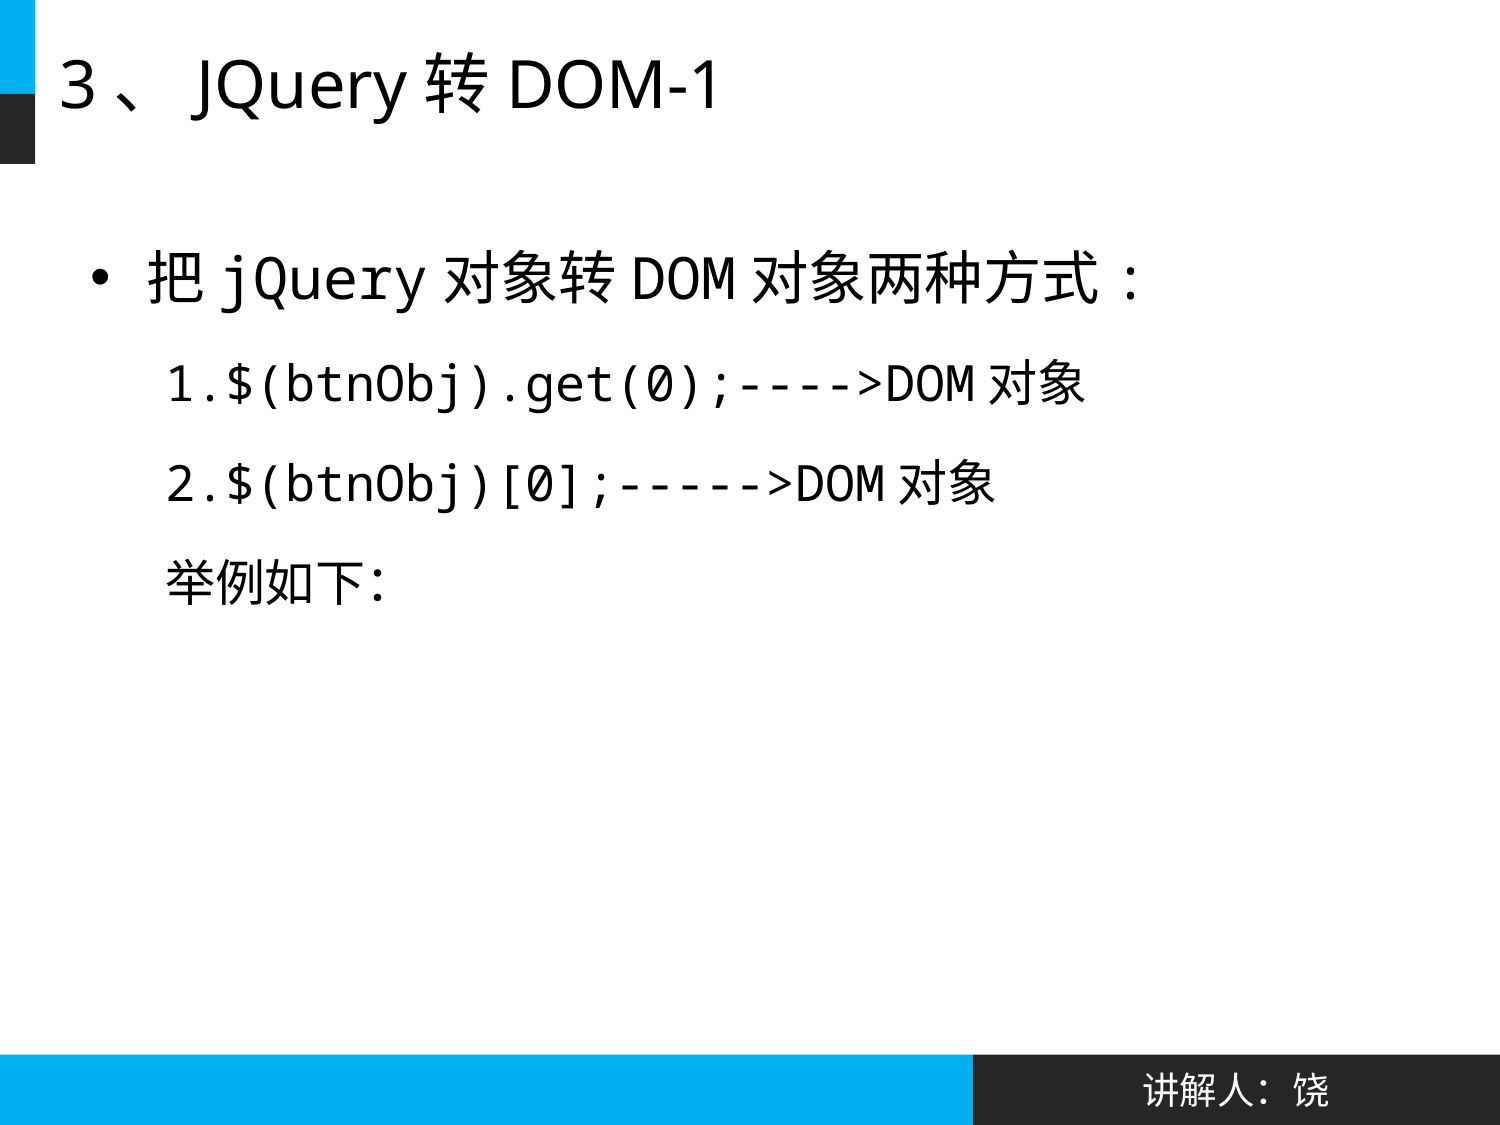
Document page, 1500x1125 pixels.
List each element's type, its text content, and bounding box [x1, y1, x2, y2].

list 把jQuery对象转DOM对象两种方式: 1.$(btnObj).get(0);---->DOM对象 2.$(btnObj)[0];----->DOM对象 举例如下： [75, 199, 1425, 1005]
title 3、JQuery转DOM-1 [44, 0, 1454, 164]
